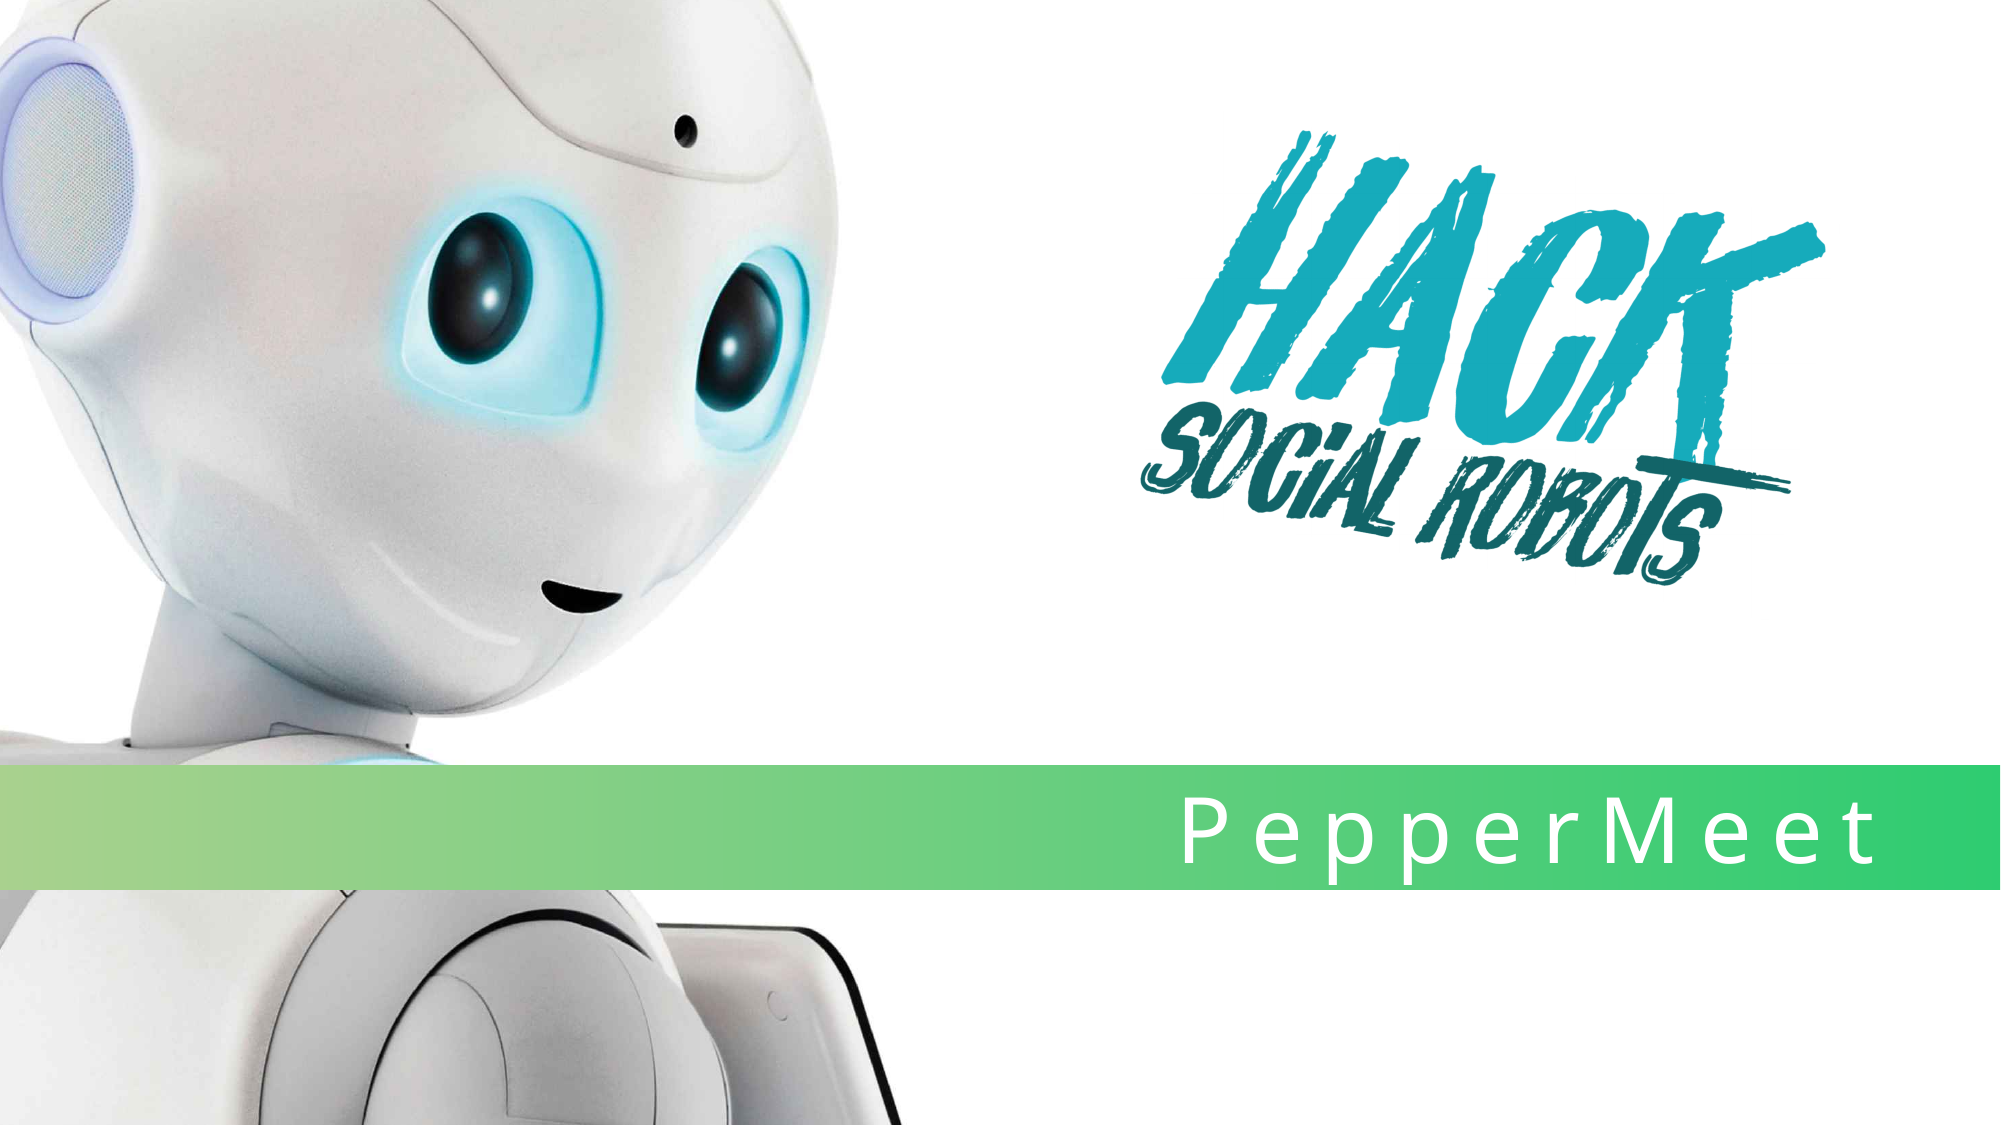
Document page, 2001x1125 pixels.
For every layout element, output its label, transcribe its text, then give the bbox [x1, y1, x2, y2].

text_box [1086, 764, 2000, 891]
picture [1137, 109, 1839, 619]
text_box PepperMeet [1086, 764, 1891, 890]
picture [0, 0, 1086, 1125]
